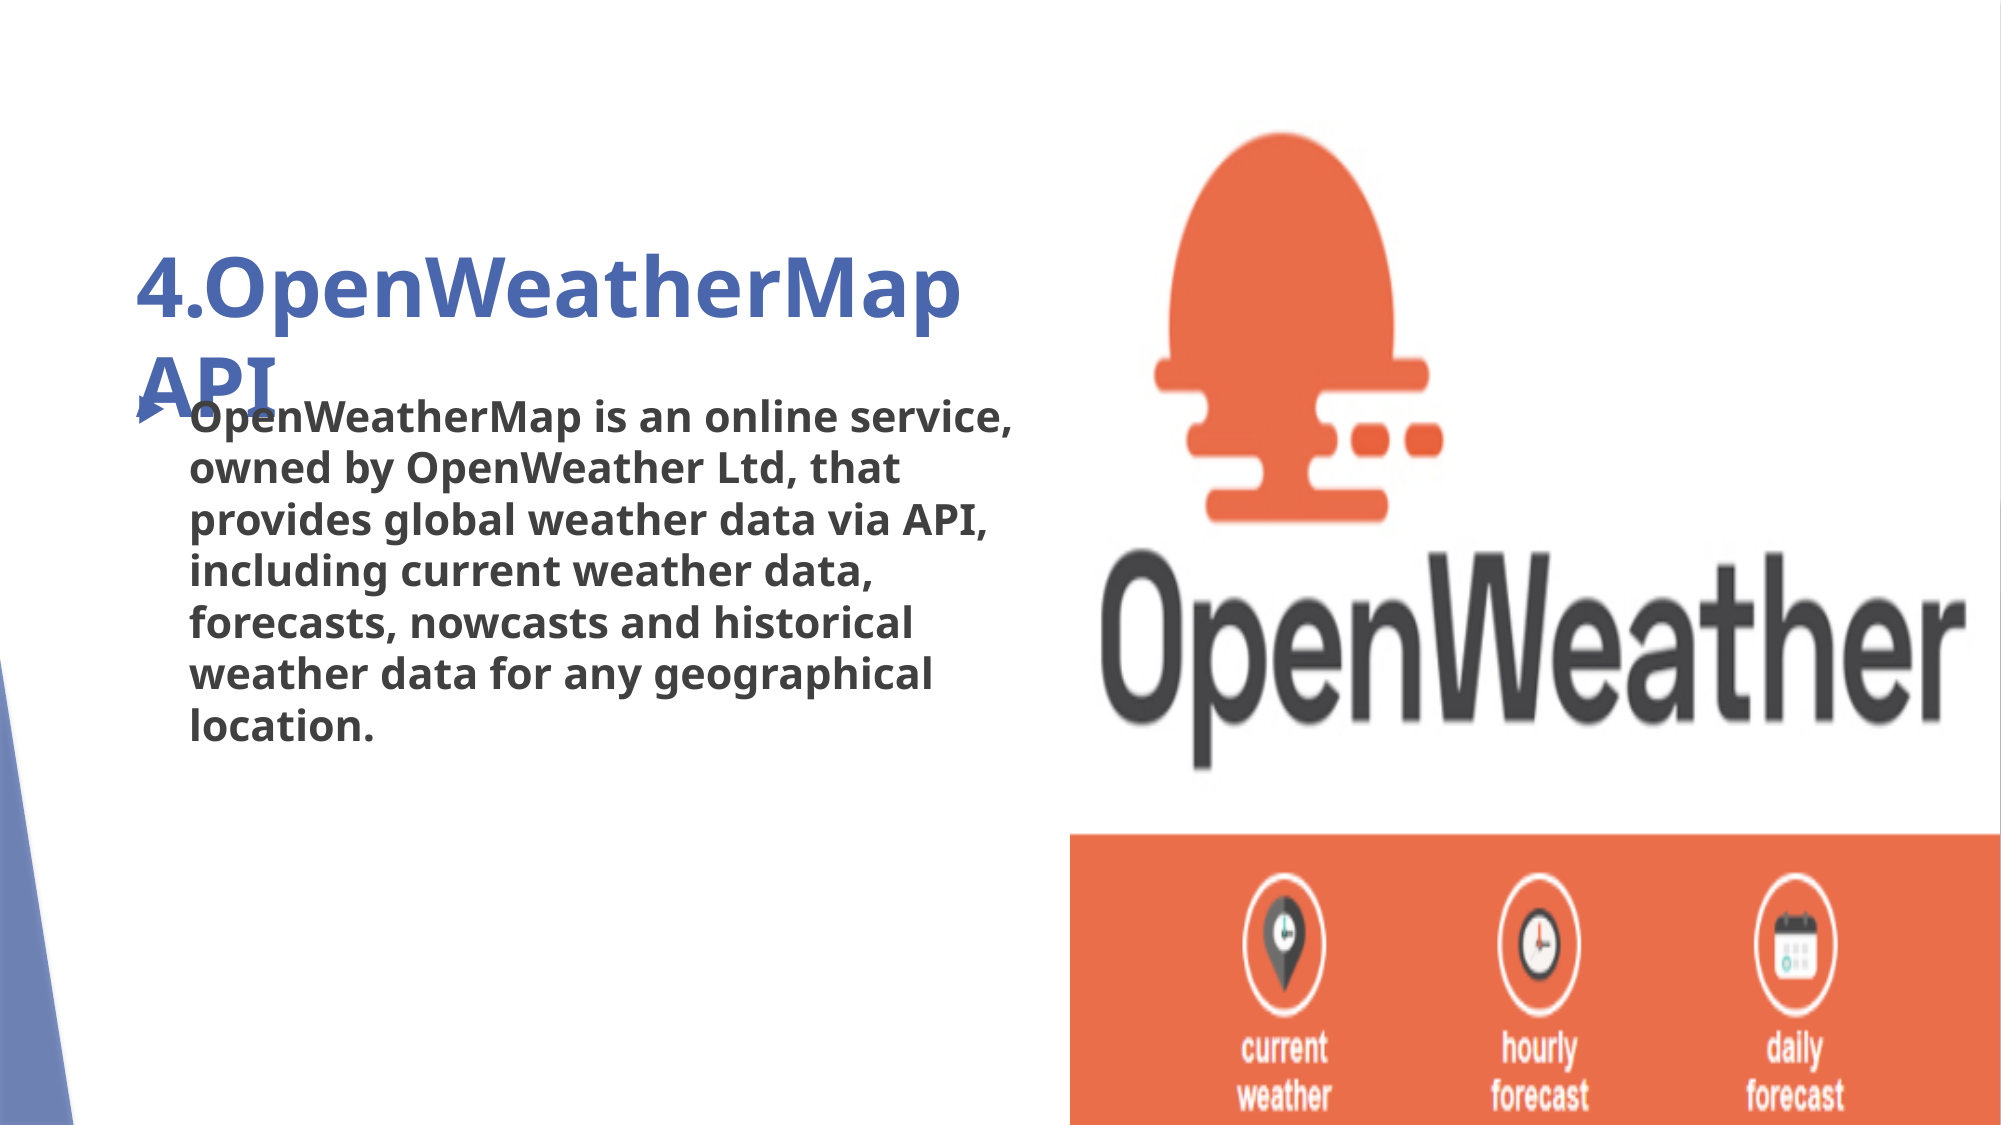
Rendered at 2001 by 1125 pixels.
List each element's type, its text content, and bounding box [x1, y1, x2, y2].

list OpenWeatherMap is an online service, owned by OpenWeather Ltd, that provides global weather data via API, including current weather data, forecasts, nowcasts and historical weather data for any geographical location. [121, 381, 1064, 762]
title 4.OpenWeatherMap API [121, 227, 1064, 339]
picture [1069, 0, 2000, 1125]
